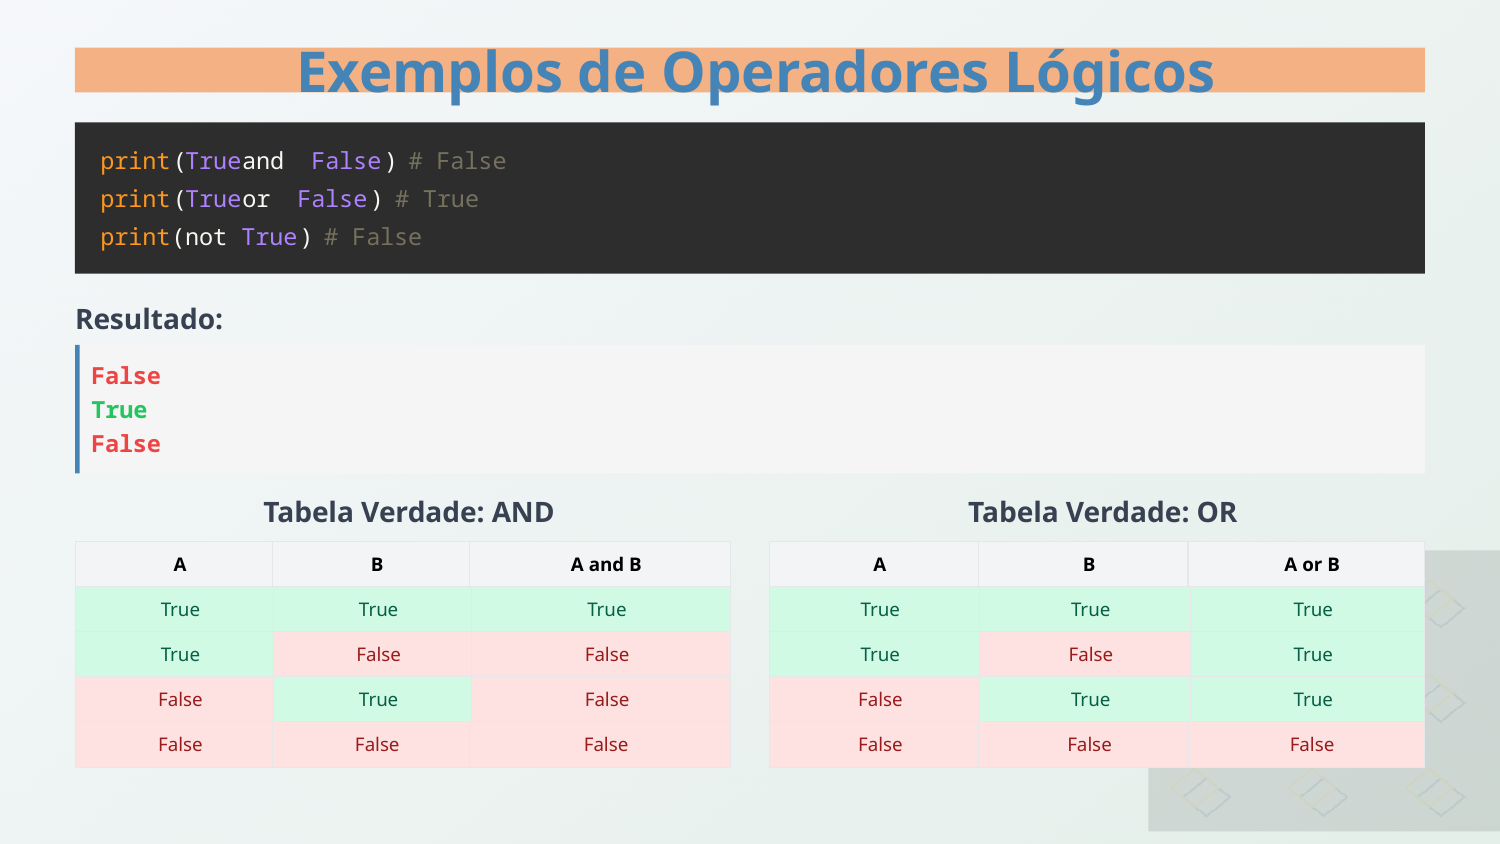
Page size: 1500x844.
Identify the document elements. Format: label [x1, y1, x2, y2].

text_box [0, 0, 1500, 844]
